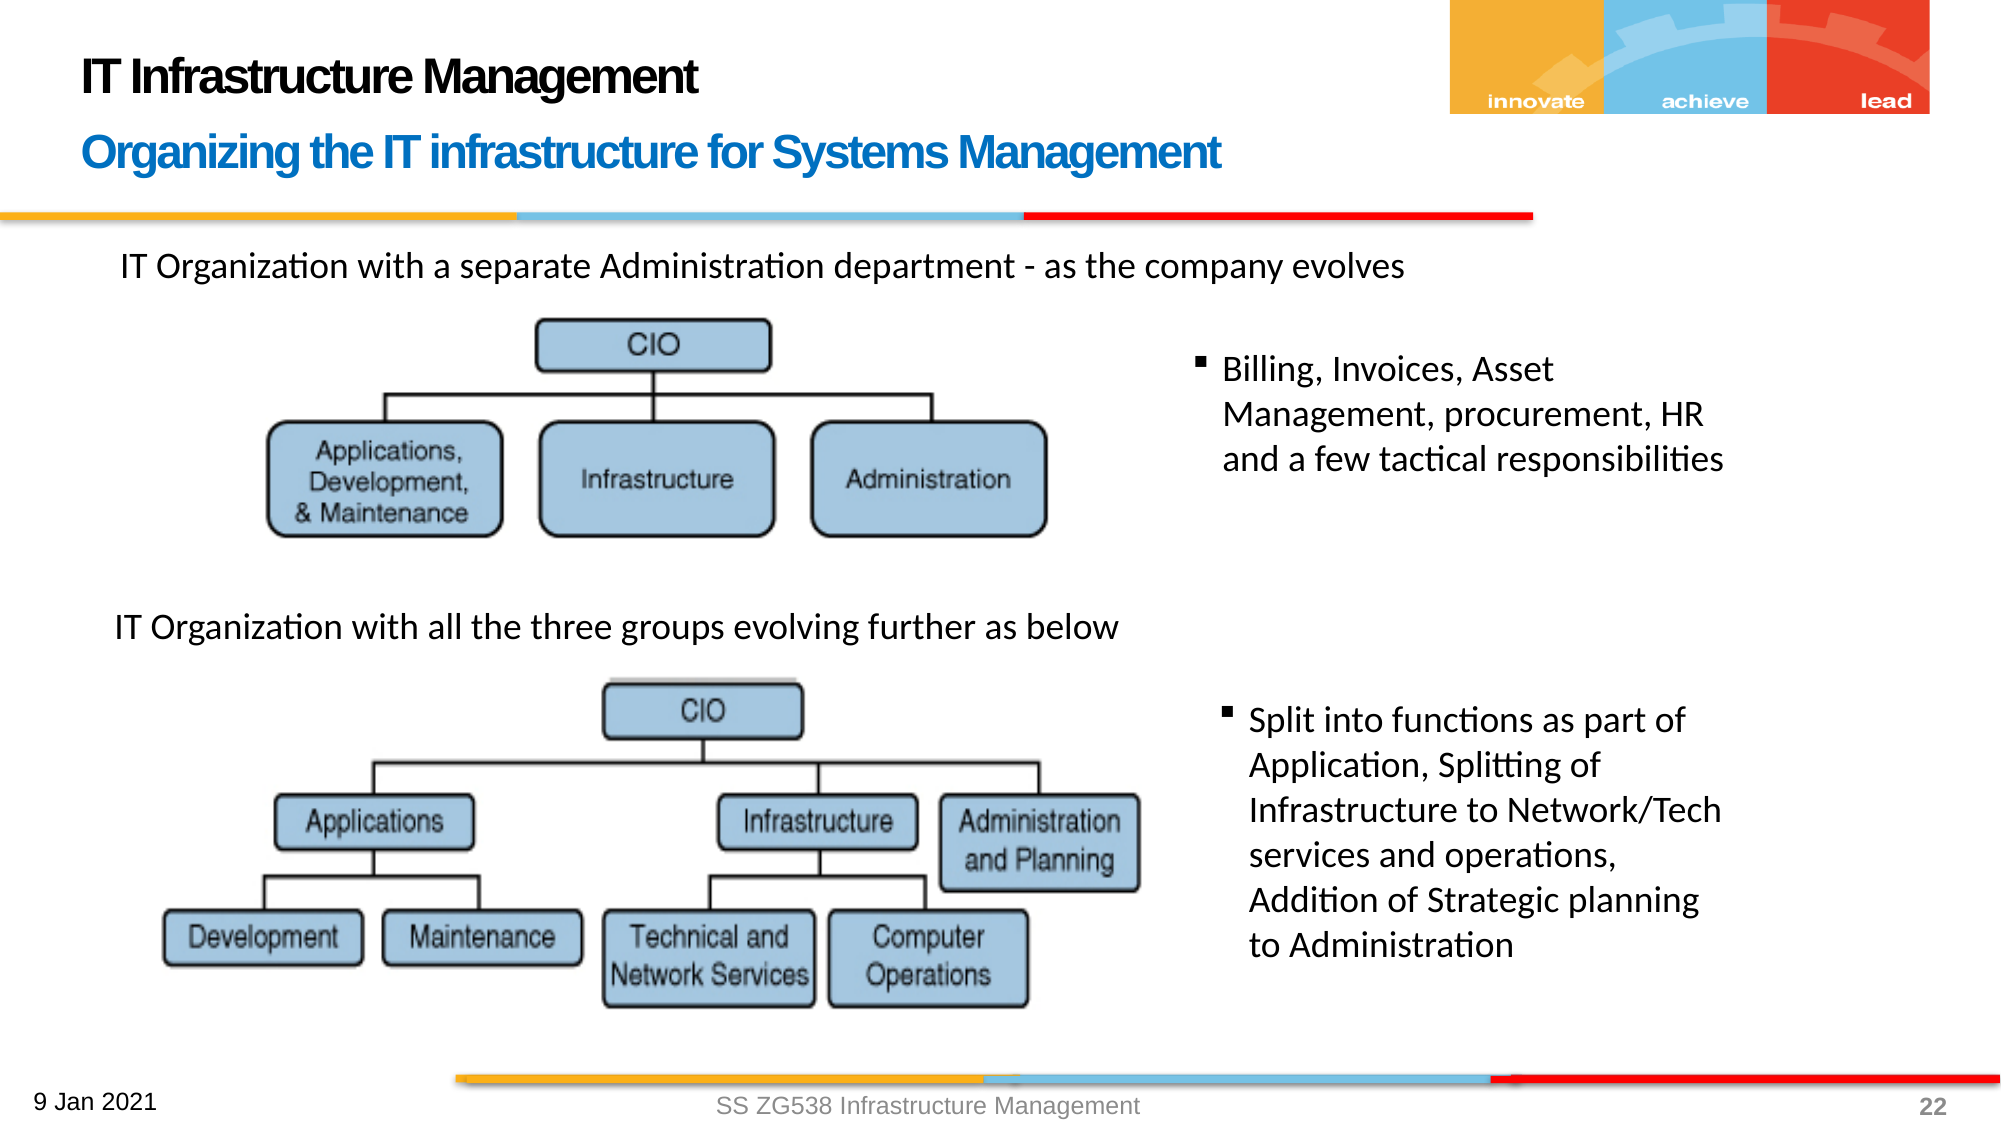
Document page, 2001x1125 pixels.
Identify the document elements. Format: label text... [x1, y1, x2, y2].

text_box Billing, Invoices, Asset Management, procurement, HR and a few tactical responsibilities [1177, 336, 1750, 487]
text_box IT Organization with all the three groups evolving further as below [99, 594, 1136, 655]
text_box IT Organization with a separate Administration department - as the company evolves [105, 233, 1422, 294]
picture [157, 652, 1150, 1026]
picture [253, 304, 1069, 555]
list IT Infrastructure Management Organizing the IT infrastructure for Systems Management [65, 16, 1329, 191]
footer SS ZG538 Infrastructure Management [605, 1074, 1252, 1125]
text_box Split into functions as part of Application, Splitting of Infrastructure to Network/Tech services and operations, Addition of Strategic planning to Administration [1204, 687, 1750, 972]
slide_number 22 [1495, 1080, 1963, 1125]
picture [1449, 0, 1930, 114]
